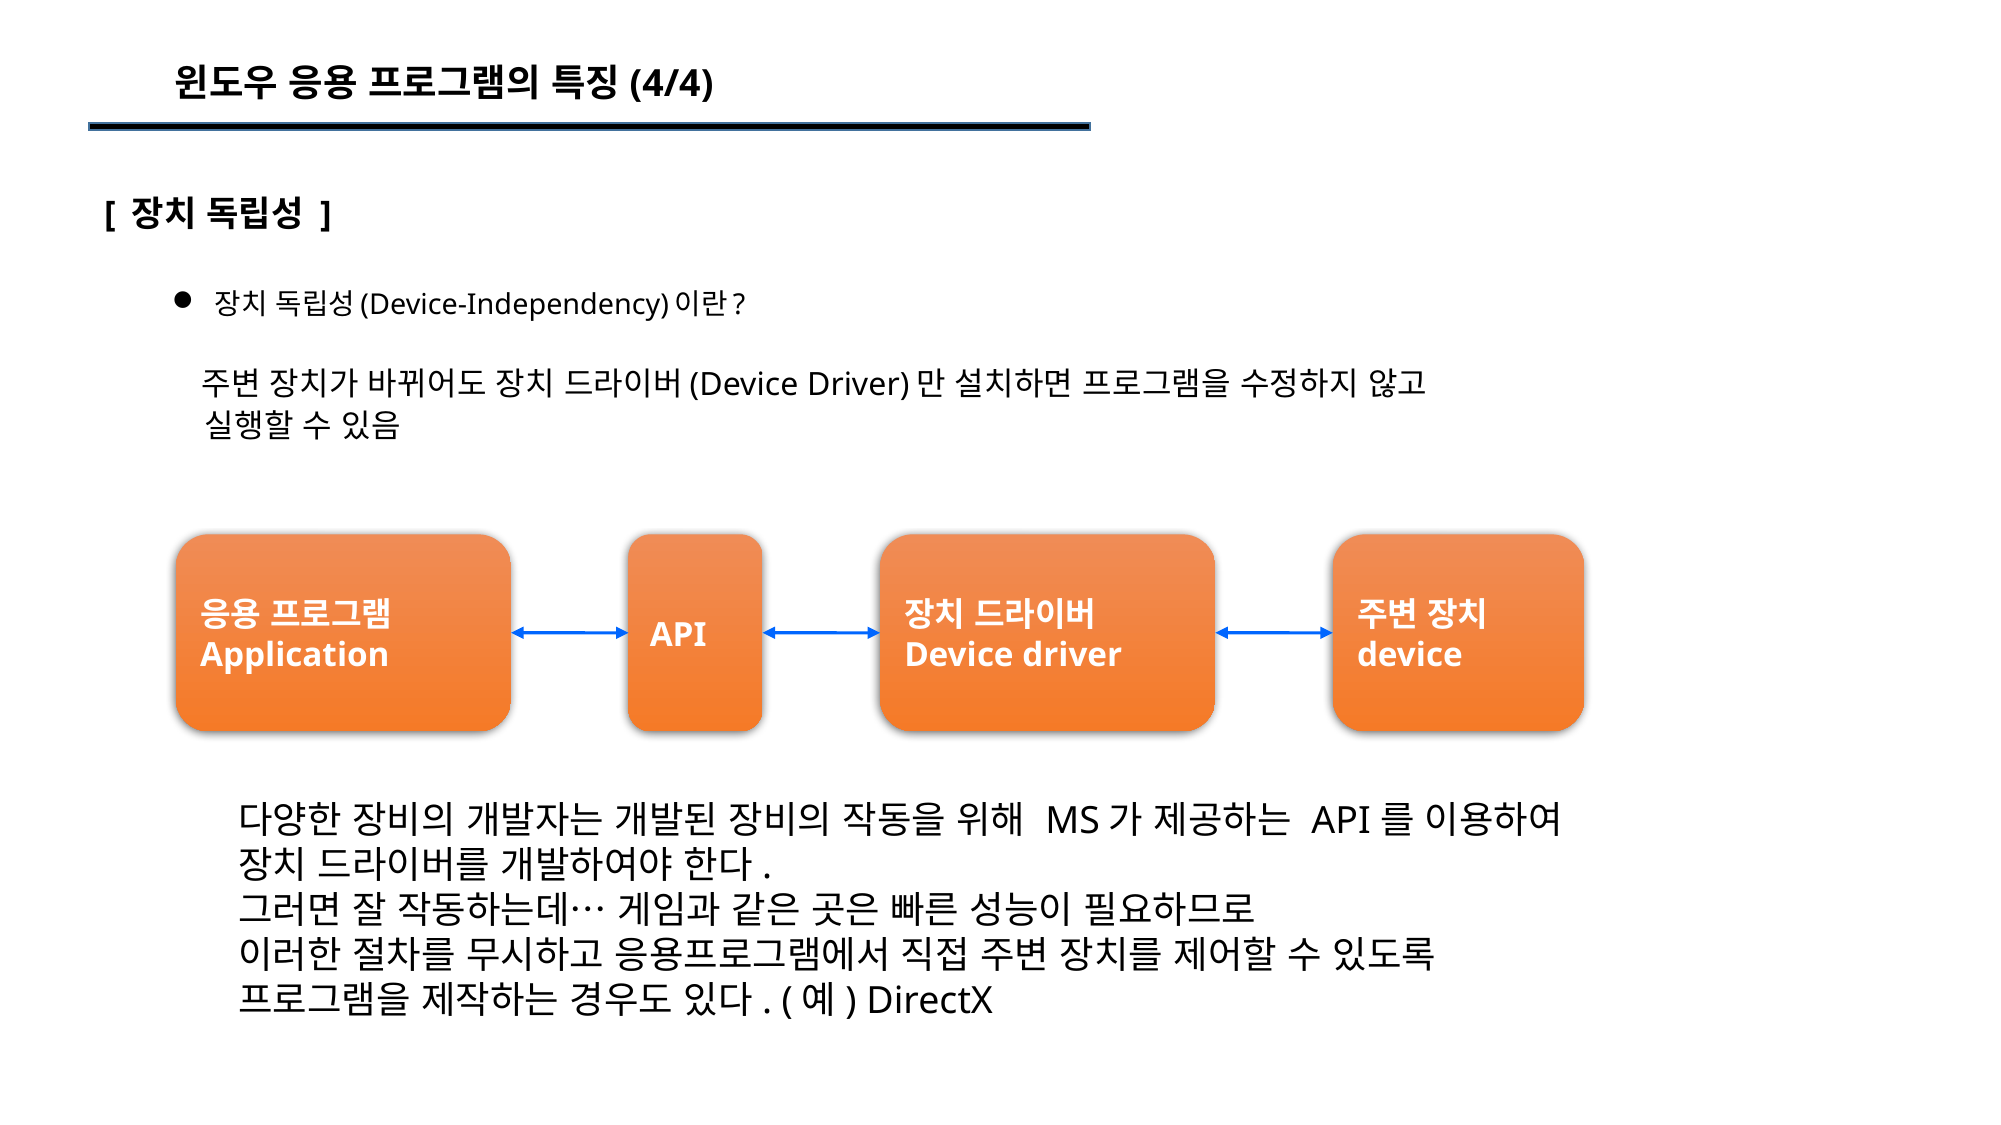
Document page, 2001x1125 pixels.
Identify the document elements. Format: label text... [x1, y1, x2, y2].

text_box [ 장치 독립성 ] 장치 독립성(Device-Independency)이란? 주변 장치가 바뀌어도 장치 드라이버(Device Driver)만 설치하면 프로그램을 수정하지 않고 실행할 수 있음 [89, 189, 2000, 455]
text_box 다양한 장비의 개발자는 개발된 장비의 작동을 위해 MS가 제공하는 API를 이용하여 장치 드라이버를 개발하여야 한다. 그러면 잘 작동하는데… 게임과 같은 곳은 빠른 성능이 필요하므로 이러한 절차를 무시하고 응용프로그램에서 직접 주변 장치를 제어할 수 있도록 프로그램을 제작하는 경우도 있다. (예) DirectX [223, 788, 1578, 1029]
text_box 윈도우 응용 프로그램의 특징(4/4) [160, 51, 729, 112]
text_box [175, 534, 1585, 732]
text_box [88, 122, 1091, 131]
